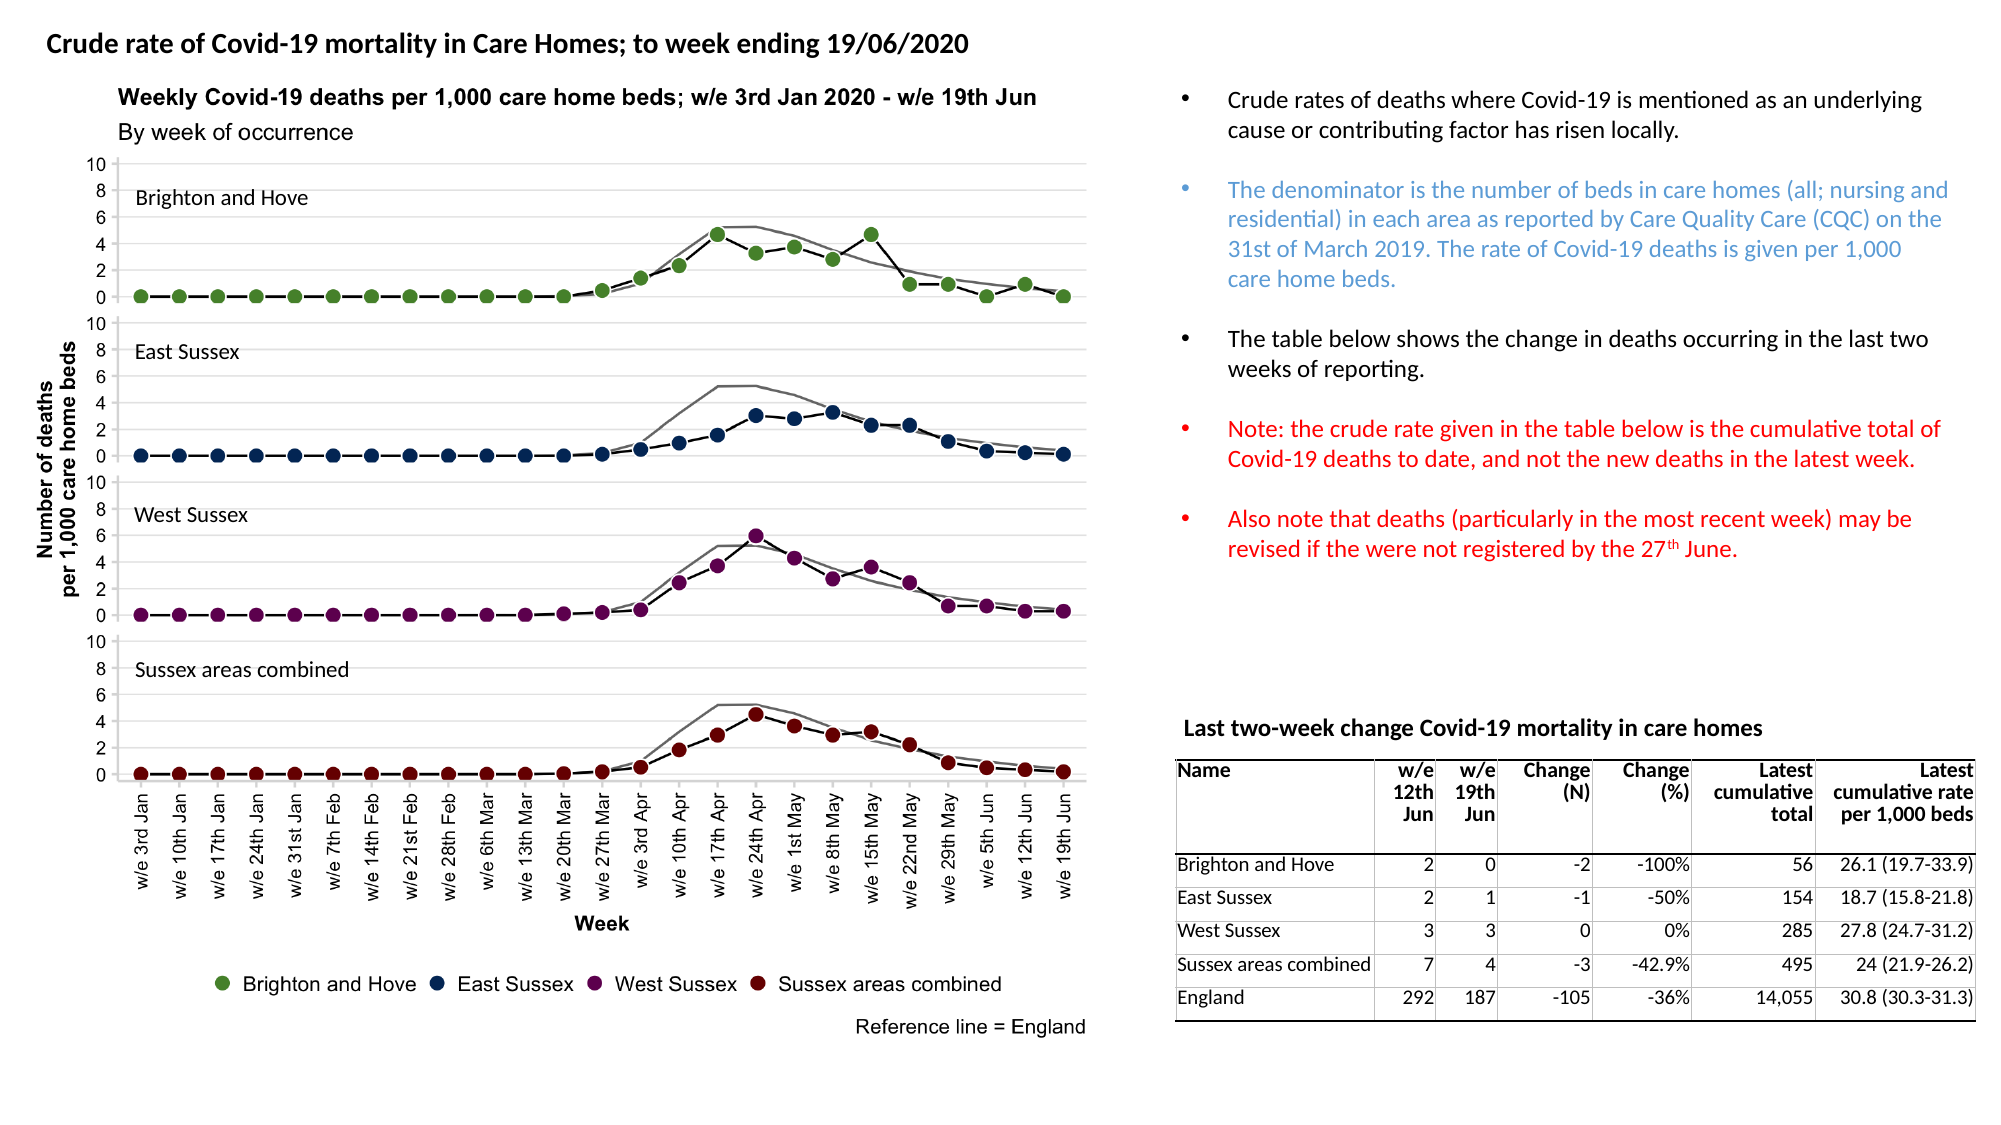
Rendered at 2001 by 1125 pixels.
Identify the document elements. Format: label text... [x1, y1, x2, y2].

table_cell 18.7 (15.8-21.8) [1816, 888, 1975, 921]
table_cell 3 [1436, 922, 1497, 954]
table_cell 187 [1436, 988, 1497, 1020]
table_cell 56 [1692, 855, 1815, 887]
table_cell 2 [1375, 888, 1435, 921]
table_cell 2 [1375, 855, 1435, 887]
table_cell England [1177, 988, 1374, 1020]
table_cell Sussex areas combined [1177, 955, 1374, 987]
table_cell 30.8 (30.3-31.3) [1816, 988, 1975, 1020]
table_cell 292 [1375, 988, 1435, 1020]
table_cell West Sussex [1177, 922, 1374, 954]
text_box Last two-week change Covid-19 mortality in care homes [1169, 704, 1779, 750]
table_cell 14,055 [1692, 988, 1815, 1020]
table_cell 285 [1692, 922, 1815, 954]
text_box Crude rate of Covid-19 mortality in Care Homes; to week ending 19/06/2020 [31, 16, 985, 67]
table_cell -50% [1593, 888, 1691, 921]
table_header Change (N) [1498, 761, 1592, 853]
text_box Crude rates of deaths where Covid-19 is mentioned as an underlying cause or contributing factor has risen locally. The denominator is the number of beds in care homes (all; nursing and residential) in each area as reported by Care Quality Care (CQC) on the 31st of March 2019. The rate of Covid-19 deaths is given per 1,000 care home beds. The table below shows the change in deaths occurring in the last two weeks of reporting. Note: the crude rate given in the table below is the cumulative total of Covid-19 deaths to date, and not the new deaths in the latest week. Also note that deaths (particularly in the most recent week) may be revised if the were not registered by the 27th June. [1166, 75, 1967, 600]
table_cell -100% [1593, 855, 1691, 887]
table_cell Brighton and Hove [1177, 855, 1374, 887]
table_header w/e 19th Jun [1436, 761, 1497, 853]
table_cell East Sussex [1177, 888, 1374, 921]
table_cell 1 [1436, 888, 1497, 921]
table_cell 27.8 (24.7-31.2) [1816, 922, 1975, 954]
table_cell 3 [1375, 922, 1435, 954]
table_cell 0 [1498, 922, 1592, 954]
table_cell -3 [1498, 955, 1592, 987]
table_cell -2 [1498, 855, 1592, 887]
table_cell 154 [1692, 888, 1815, 921]
table_header Latest cumulative total [1692, 761, 1815, 853]
table_header Name [1177, 761, 1374, 853]
table_cell 0 [1436, 855, 1497, 887]
table_cell 495 [1692, 955, 1815, 987]
table_cell 0% [1593, 922, 1691, 954]
table_cell 7 [1375, 955, 1435, 987]
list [24, 75, 1099, 1050]
table_cell 26.1 (19.7-33.9) [1816, 855, 1975, 887]
table_header Change (%) [1593, 761, 1691, 853]
table_cell -105 [1498, 988, 1592, 1020]
table_header w/e 12th Jun [1375, 761, 1435, 853]
table_cell -1 [1498, 888, 1592, 921]
table_cell -36% [1593, 988, 1691, 1020]
table_cell -42.9% [1593, 955, 1691, 987]
table_cell 4 [1436, 955, 1497, 987]
table_header Latest cumulative rate per 1,000 beds [1816, 761, 1975, 853]
table_cell 24 (21.9-26.2) [1816, 955, 1975, 987]
